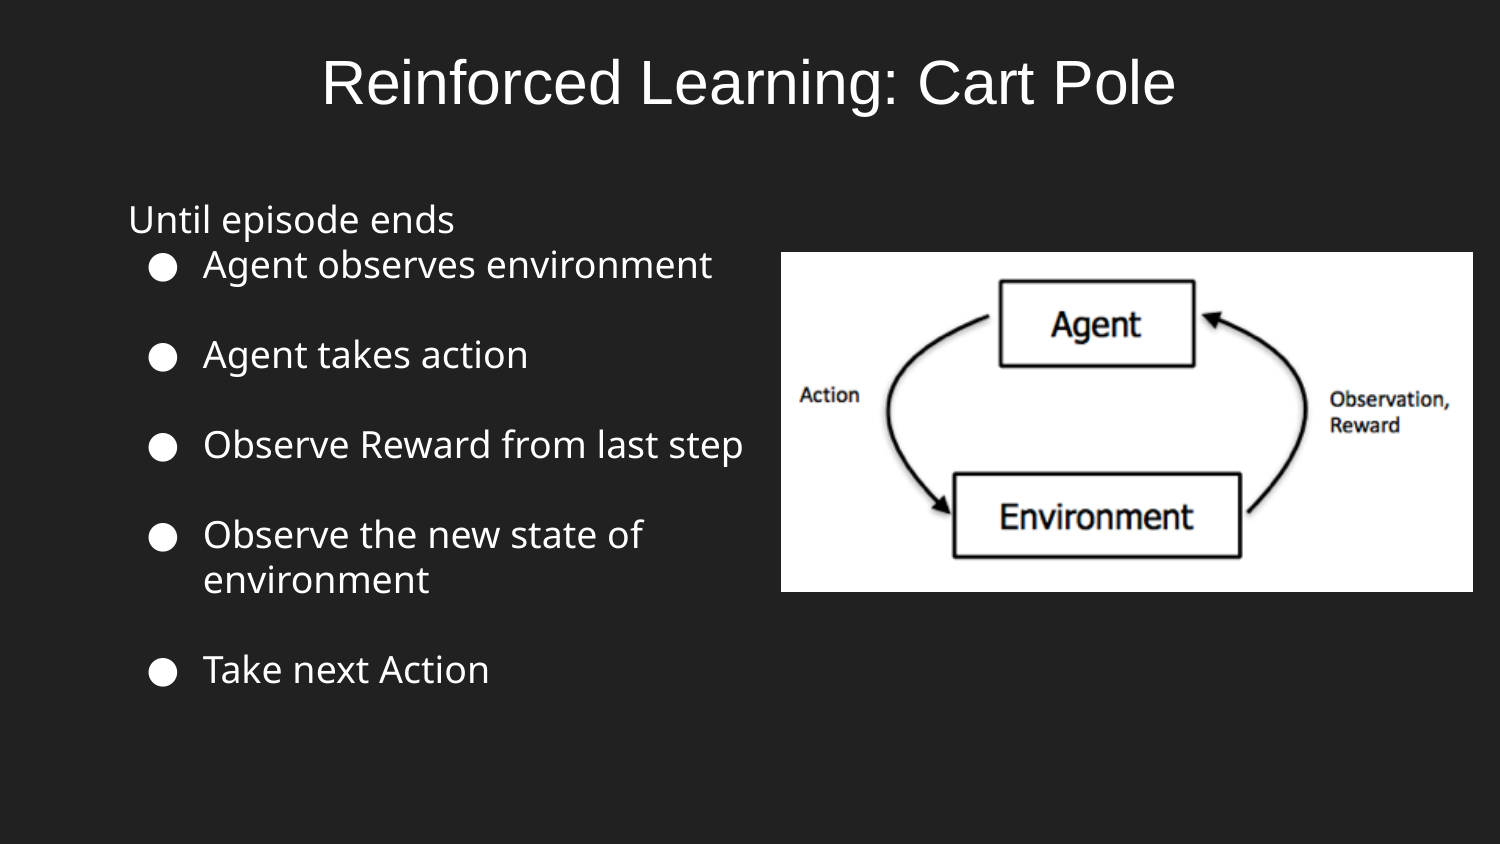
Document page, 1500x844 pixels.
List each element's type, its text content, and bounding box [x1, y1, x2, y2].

picture [781, 252, 1473, 592]
text_box Reinforced Learning: Cart Pole [233, 26, 1267, 150]
text_box Until episode ends Agent observes environment Agent takes action Observe Reward from last step Observe the new state of environment Take next Action [112, 180, 953, 663]
text_box [305, 284, 776, 363]
